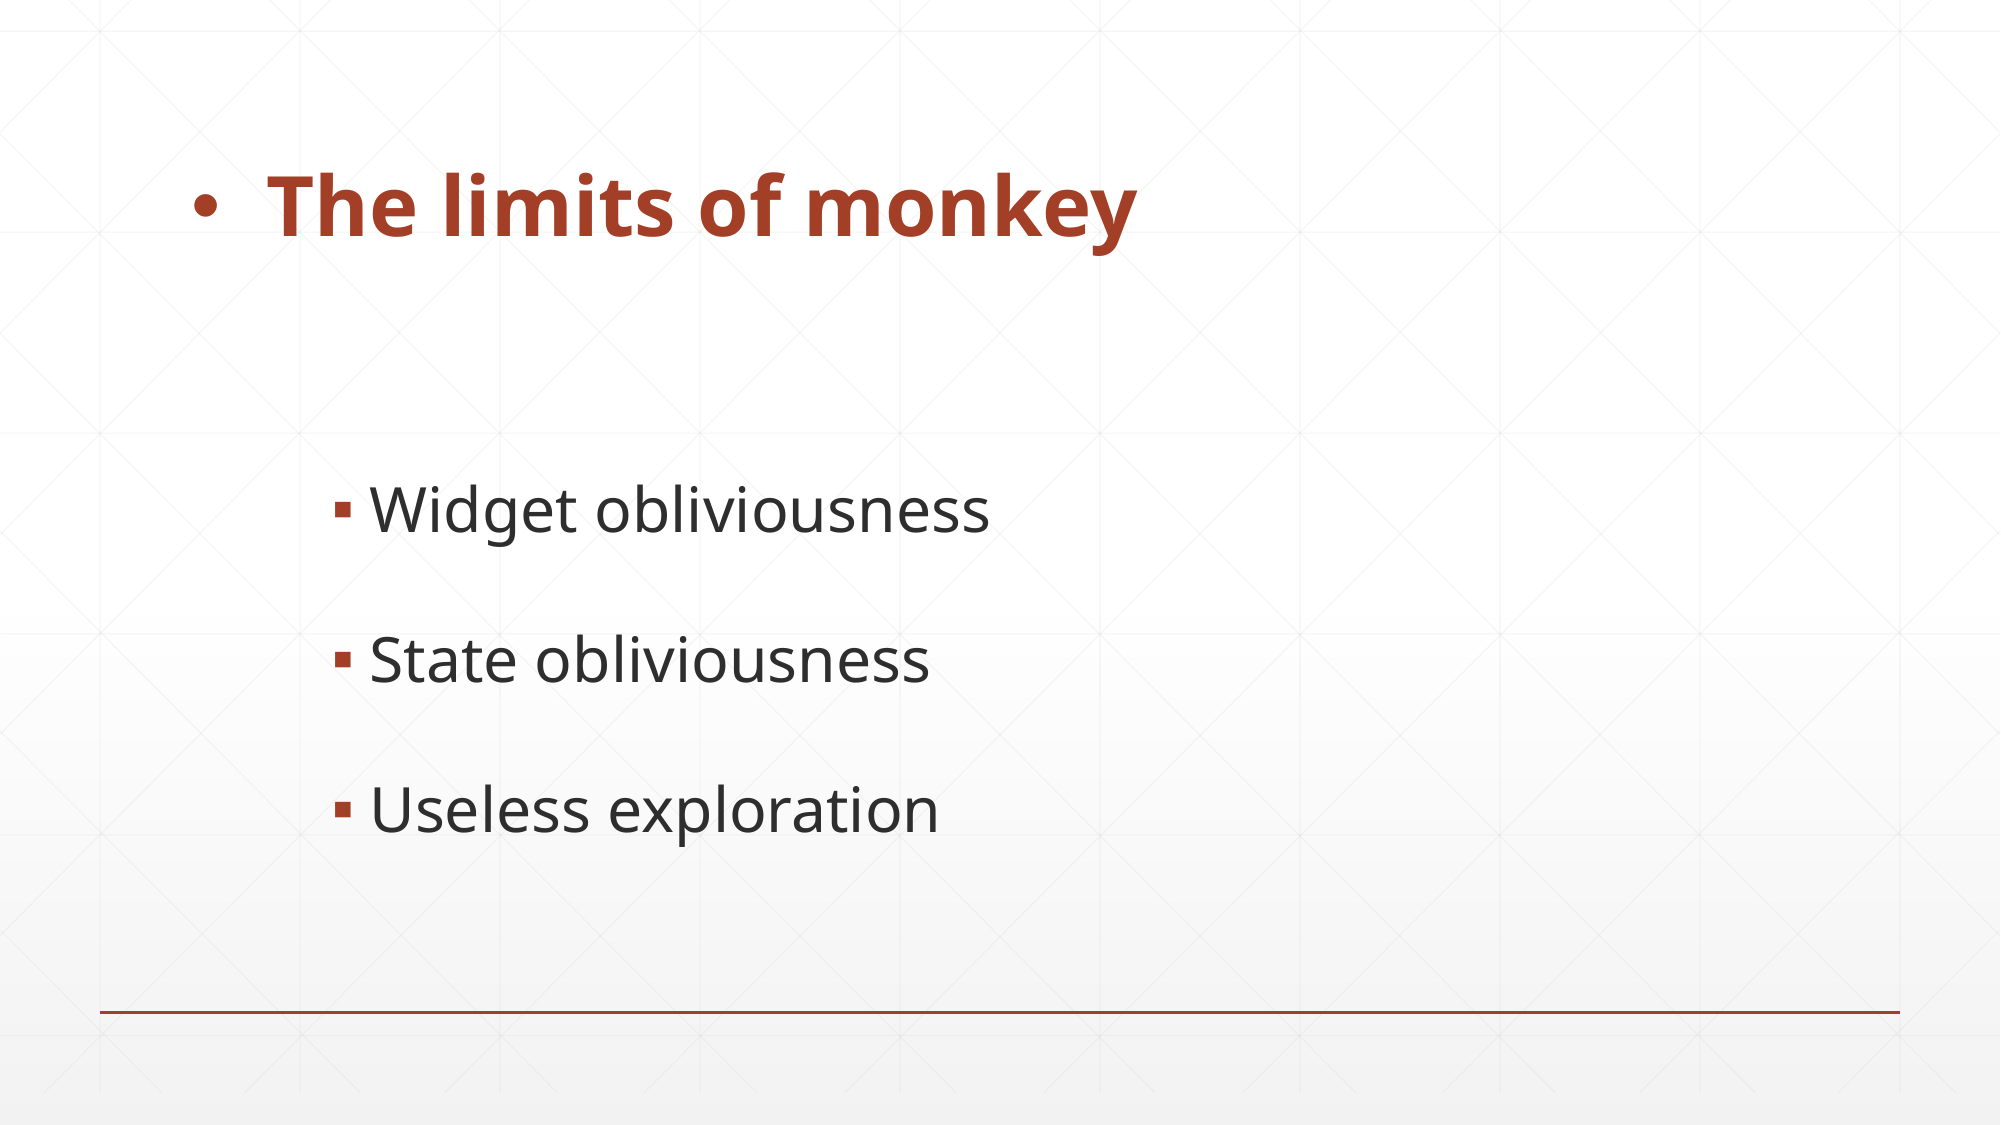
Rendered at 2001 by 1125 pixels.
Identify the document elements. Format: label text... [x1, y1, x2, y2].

text_box The limits of monkey [176, 74, 1752, 263]
text_box Widget obliviousness State obliviousness Useless exploration [317, 425, 1416, 1019]
